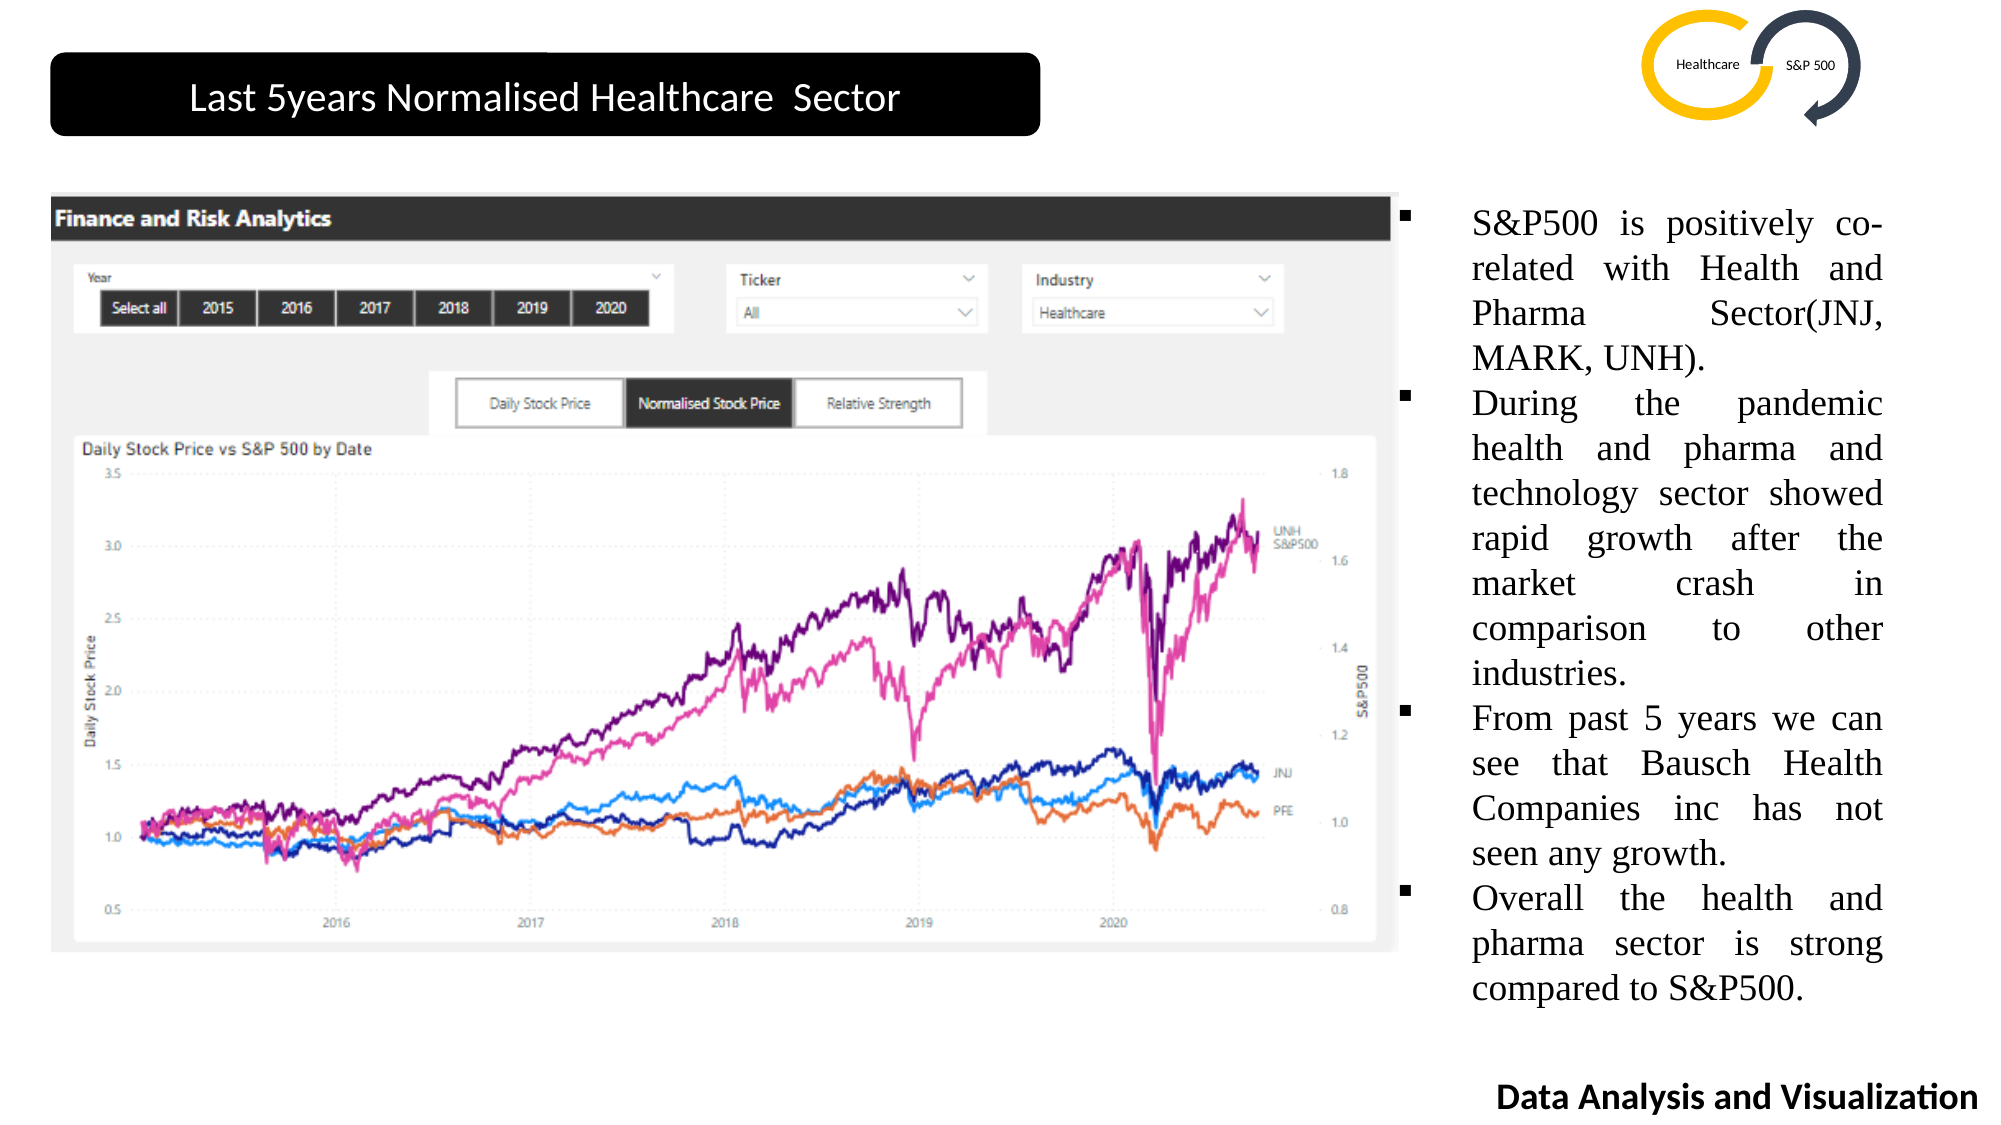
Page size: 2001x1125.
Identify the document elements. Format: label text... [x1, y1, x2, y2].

text_box Data Analysis and Visualization [1481, 1064, 2000, 1125]
text_box S&P500 is positively co-related with Health and Pharma Sector(JNJ, MARK, UNH). During the pandemic health and pharma and technology sector showed rapid growth after the market crash in comparison to other industries. From past 5 years we can see that Bausch Health Companies inc has not seen any growth. Overall the health and pharma sector is strong compared to S&P500. [1382, 190, 1899, 1016]
text_box Last 5years Normalised Healthcare Sector [50, 52, 1041, 137]
picture [51, 192, 1399, 954]
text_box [1512, 0, 2000, 198]
